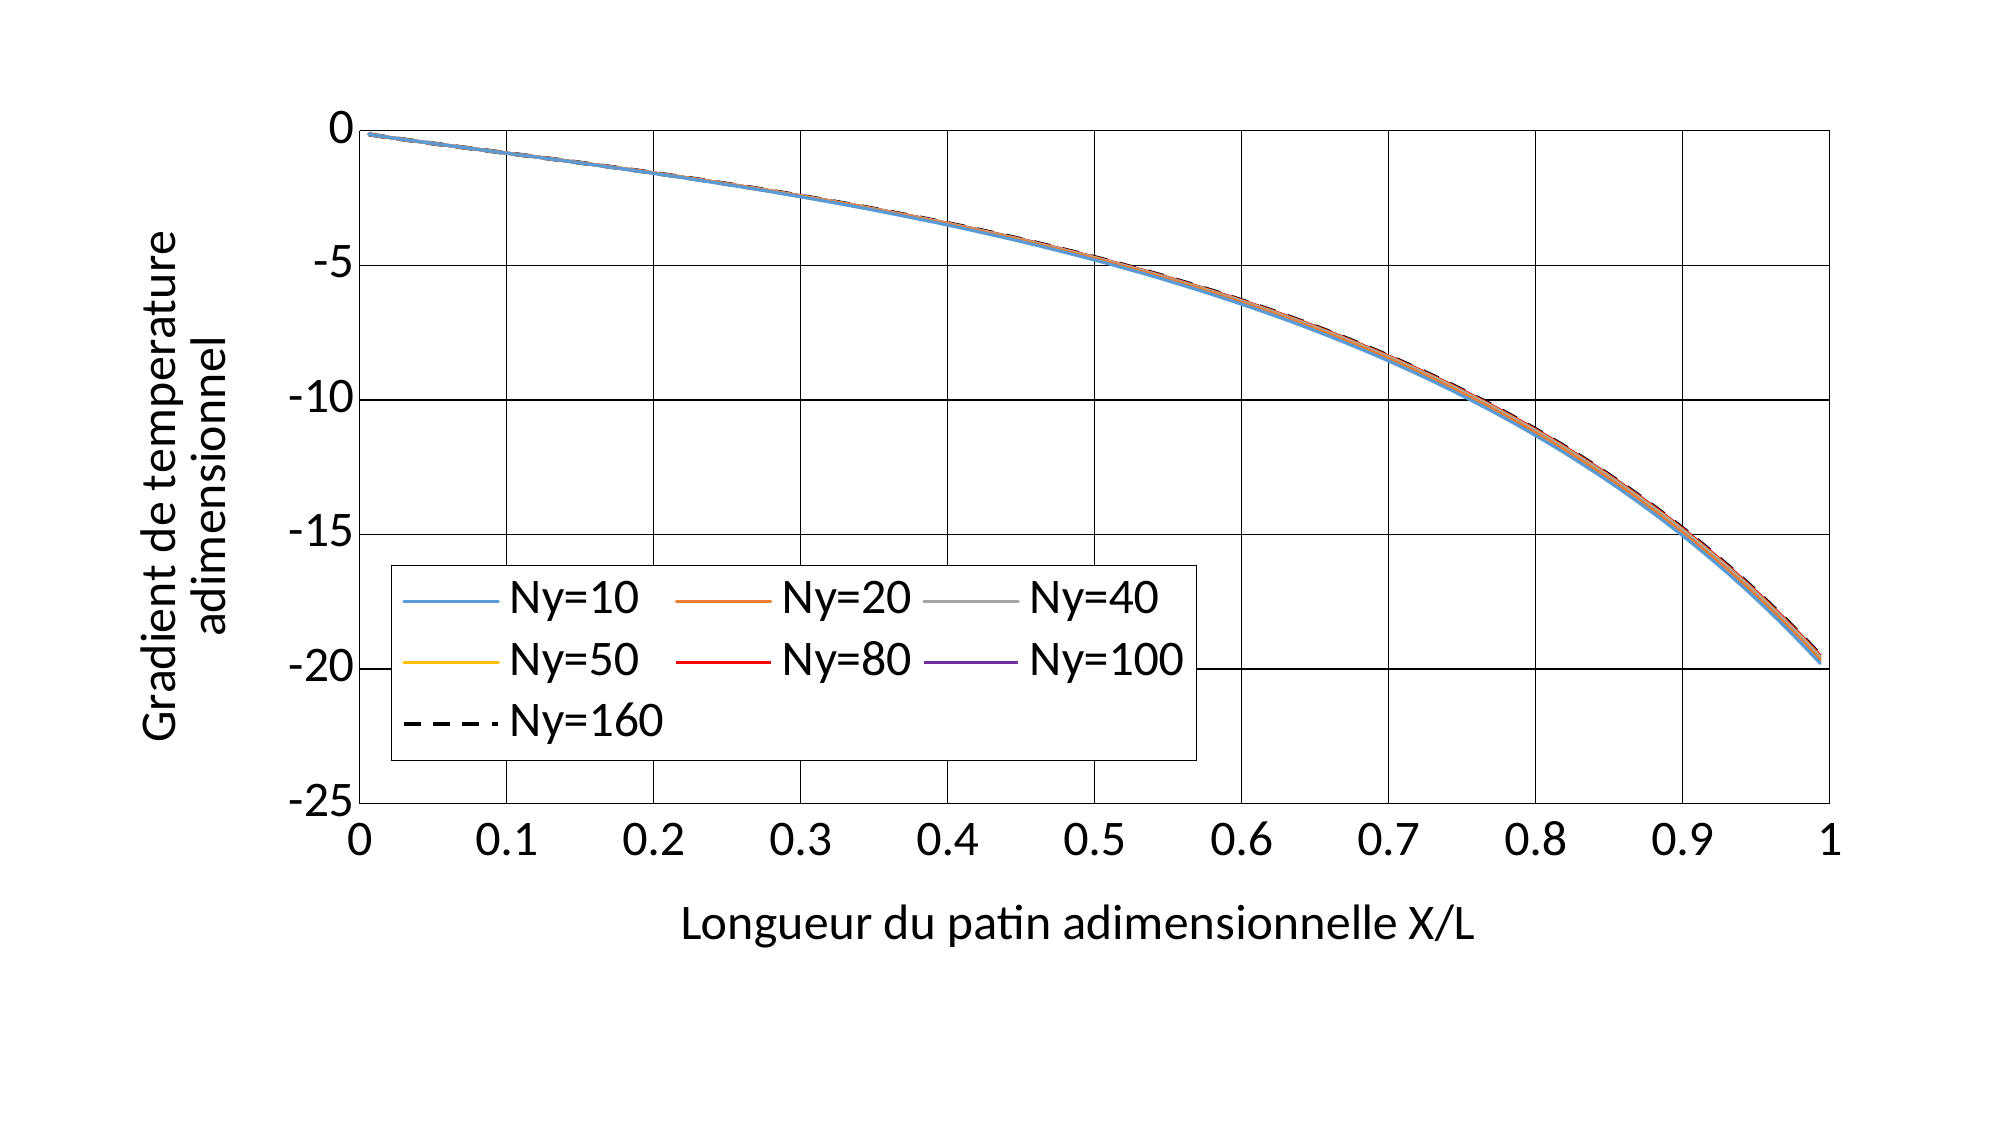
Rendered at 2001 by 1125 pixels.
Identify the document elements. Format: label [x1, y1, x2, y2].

chart [94, 80, 1866, 967]
